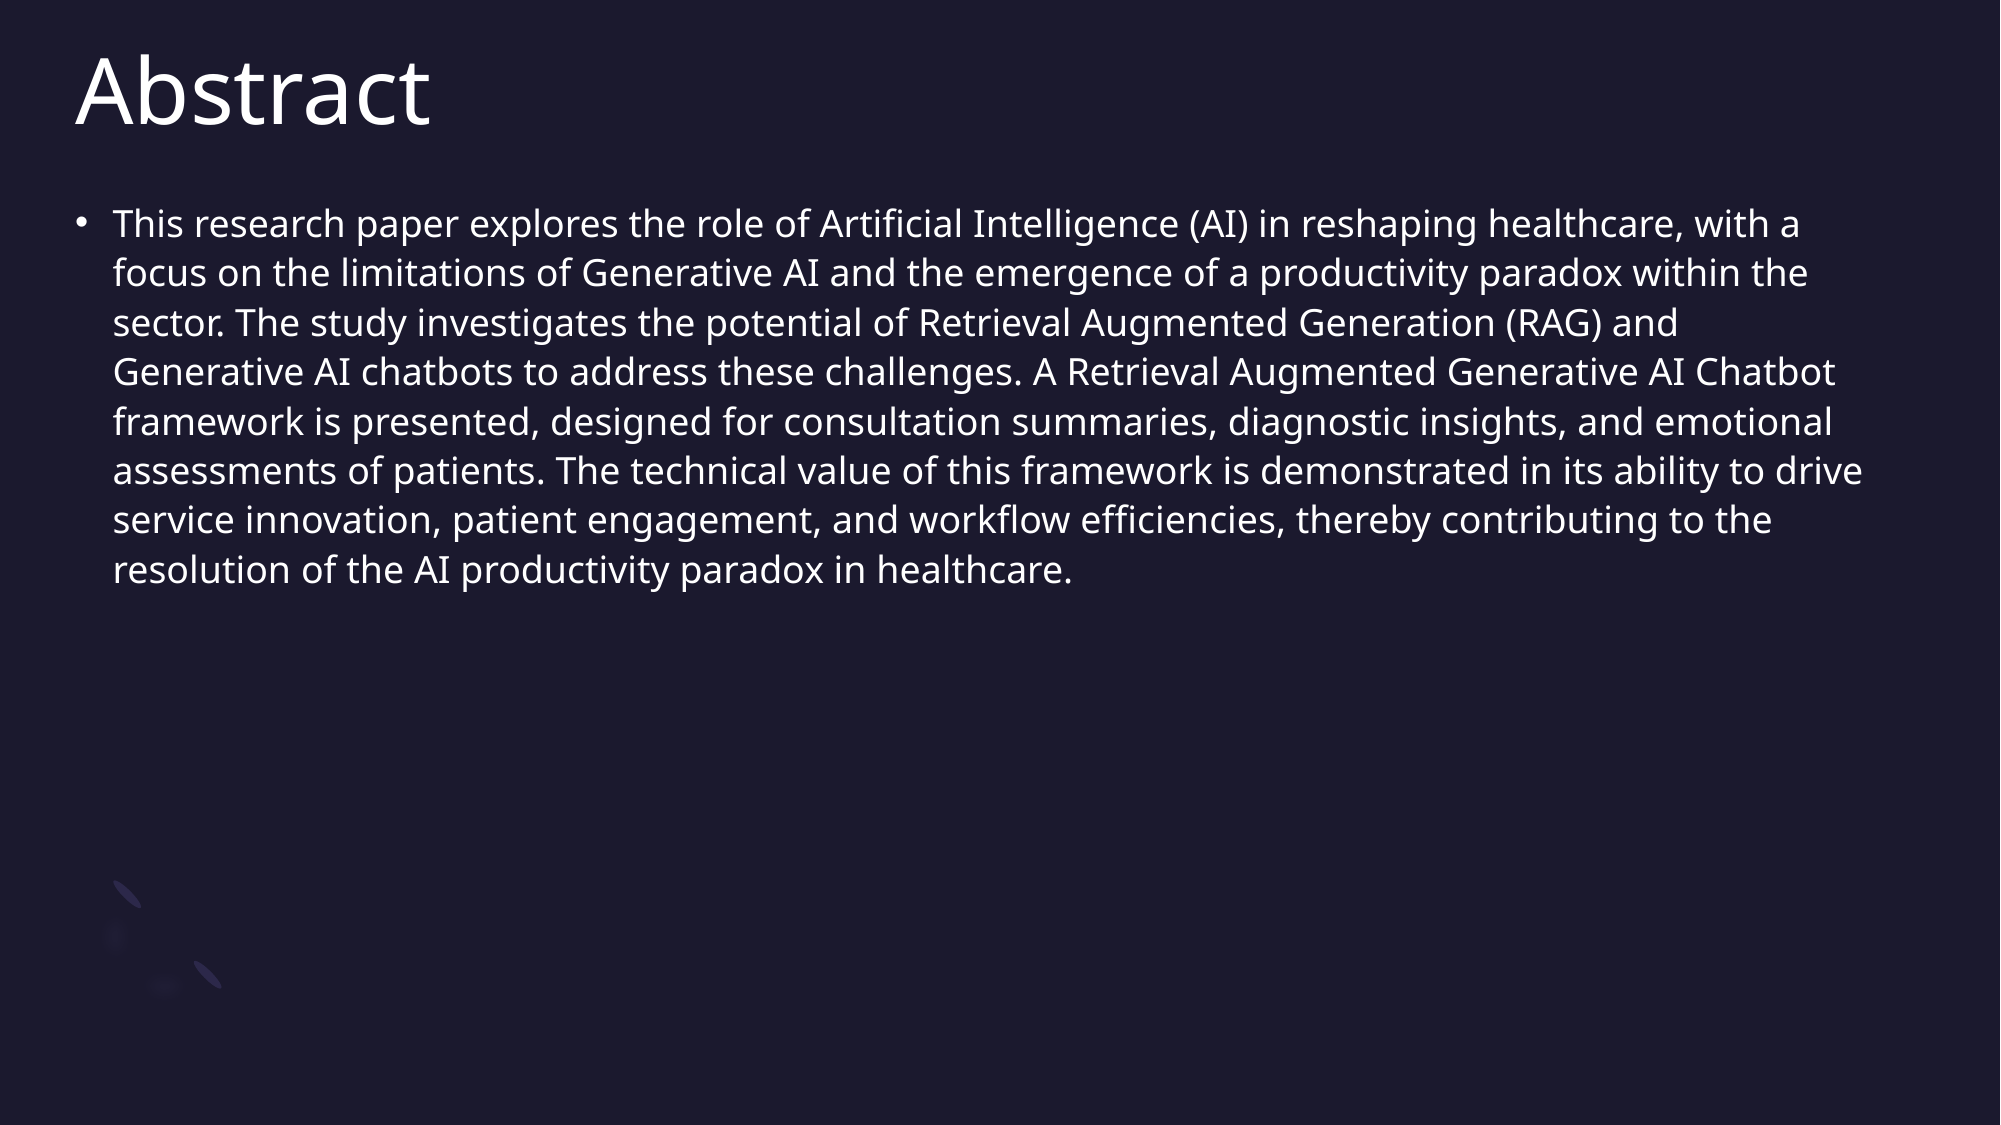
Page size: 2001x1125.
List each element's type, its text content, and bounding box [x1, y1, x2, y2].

title Abstract [75, 45, 1875, 165]
list This research paper explores the role of Artificial Intelligence (AI) in reshaping healthcare, with a focus on the limitations of Generative AI and the emergence of a productivity paradox within the sector. The study investigates the potential of Retrieval Augmented Generation (RAG) and Generative AI chatbots to address these challenges. A Retrieval Augmented Generative AI Chatbot framework is presented, designed for consultation summaries, diagnostic insights, and emotional assessments of patients. The technical value of this framework is demonstrated in its ability to drive service innovation, patient engagement, and workflow efficiencies, thereby contributing to the resolution of the AI productivity paradox in healthcare. [75, 195, 1875, 1050]
